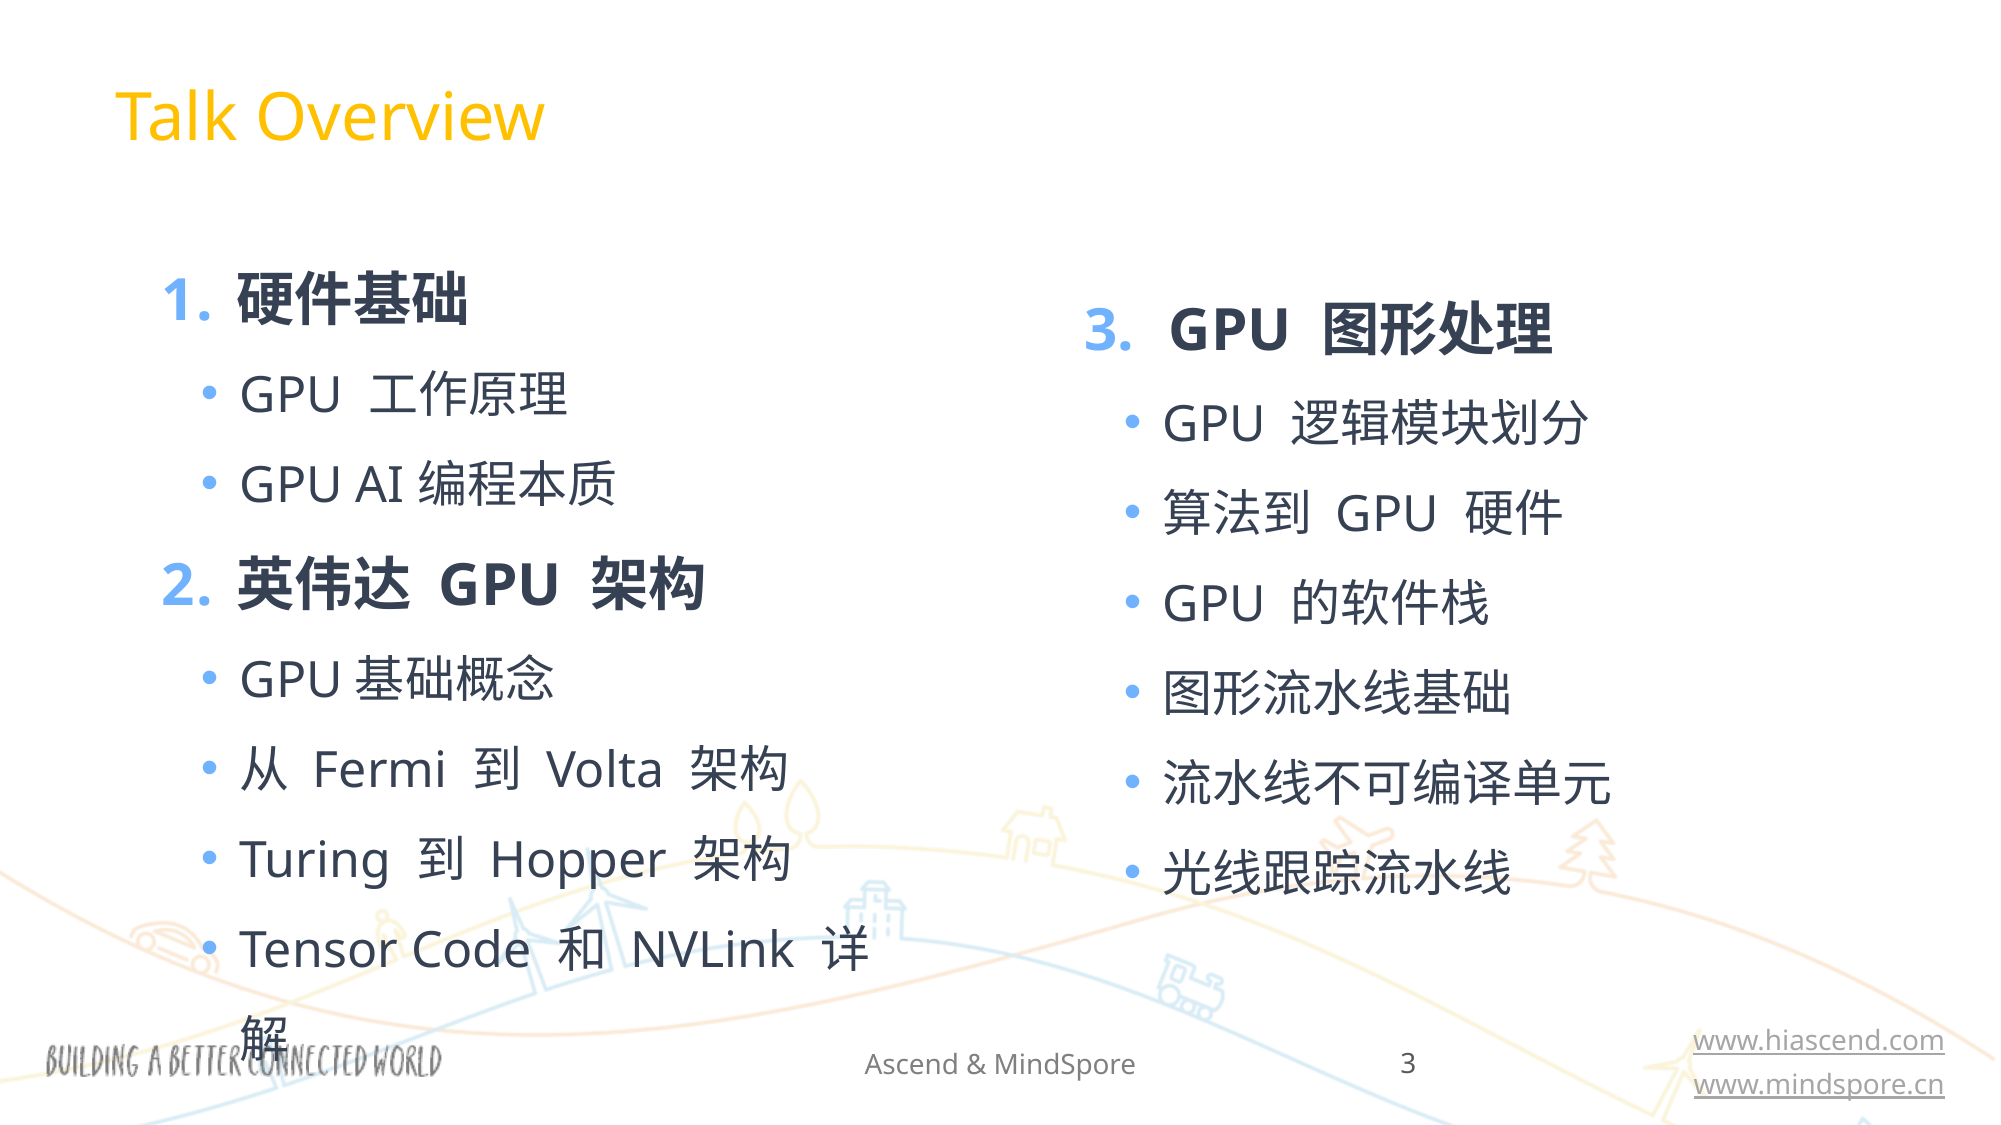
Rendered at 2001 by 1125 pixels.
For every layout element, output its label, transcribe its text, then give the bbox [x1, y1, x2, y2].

text_box GPU 图形处理 GPU 逻辑模块划分 算法到 GPU 硬件 GPU 的软件栈 图形流水线基础 流水线不可编译单元 光线跟踪流水线 [1069, 249, 1851, 970]
picture [23, 1023, 468, 1105]
text_box 硬件基础 GPU 工作原理 GPU AI编程本质 英伟达 GPU 架构 GPU基础概念 从 Fermi 到 Volta 架构 Turing 到 Hopper 架构 Tensor Code 和 NVLink 详解 [146, 219, 928, 1000]
text_box Talk Overview [101, 66, 1900, 163]
